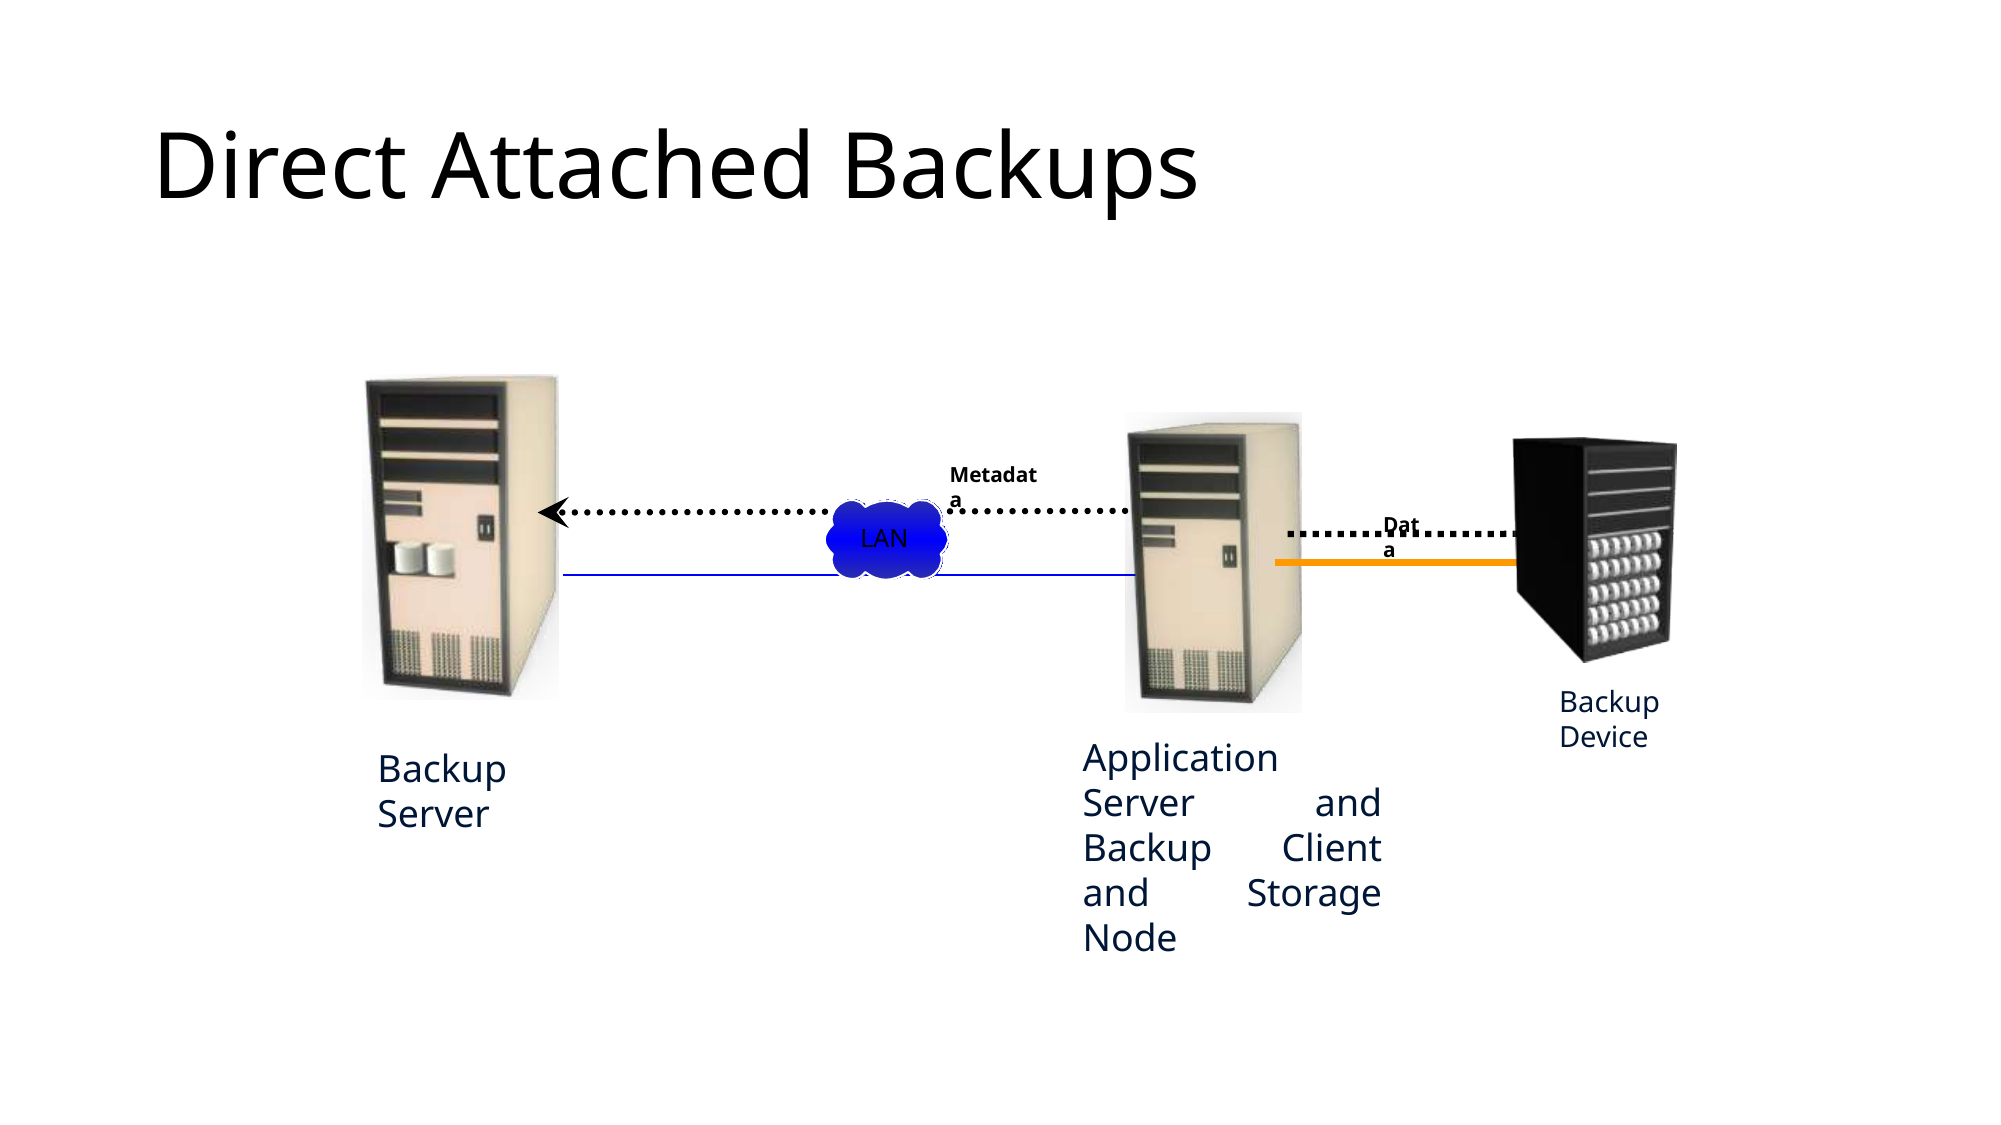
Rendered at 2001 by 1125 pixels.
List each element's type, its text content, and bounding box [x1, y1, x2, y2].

title Direct Attached Backups [137, 59, 1863, 278]
text_box Backup Device [1557, 681, 1756, 754]
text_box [362, 374, 1141, 700]
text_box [1275, 437, 1677, 663]
text_box Application Server and Backup Client and Storage Node [1080, 732, 1383, 960]
text_box Backup Server [375, 742, 617, 835]
picture [1124, 412, 1302, 713]
